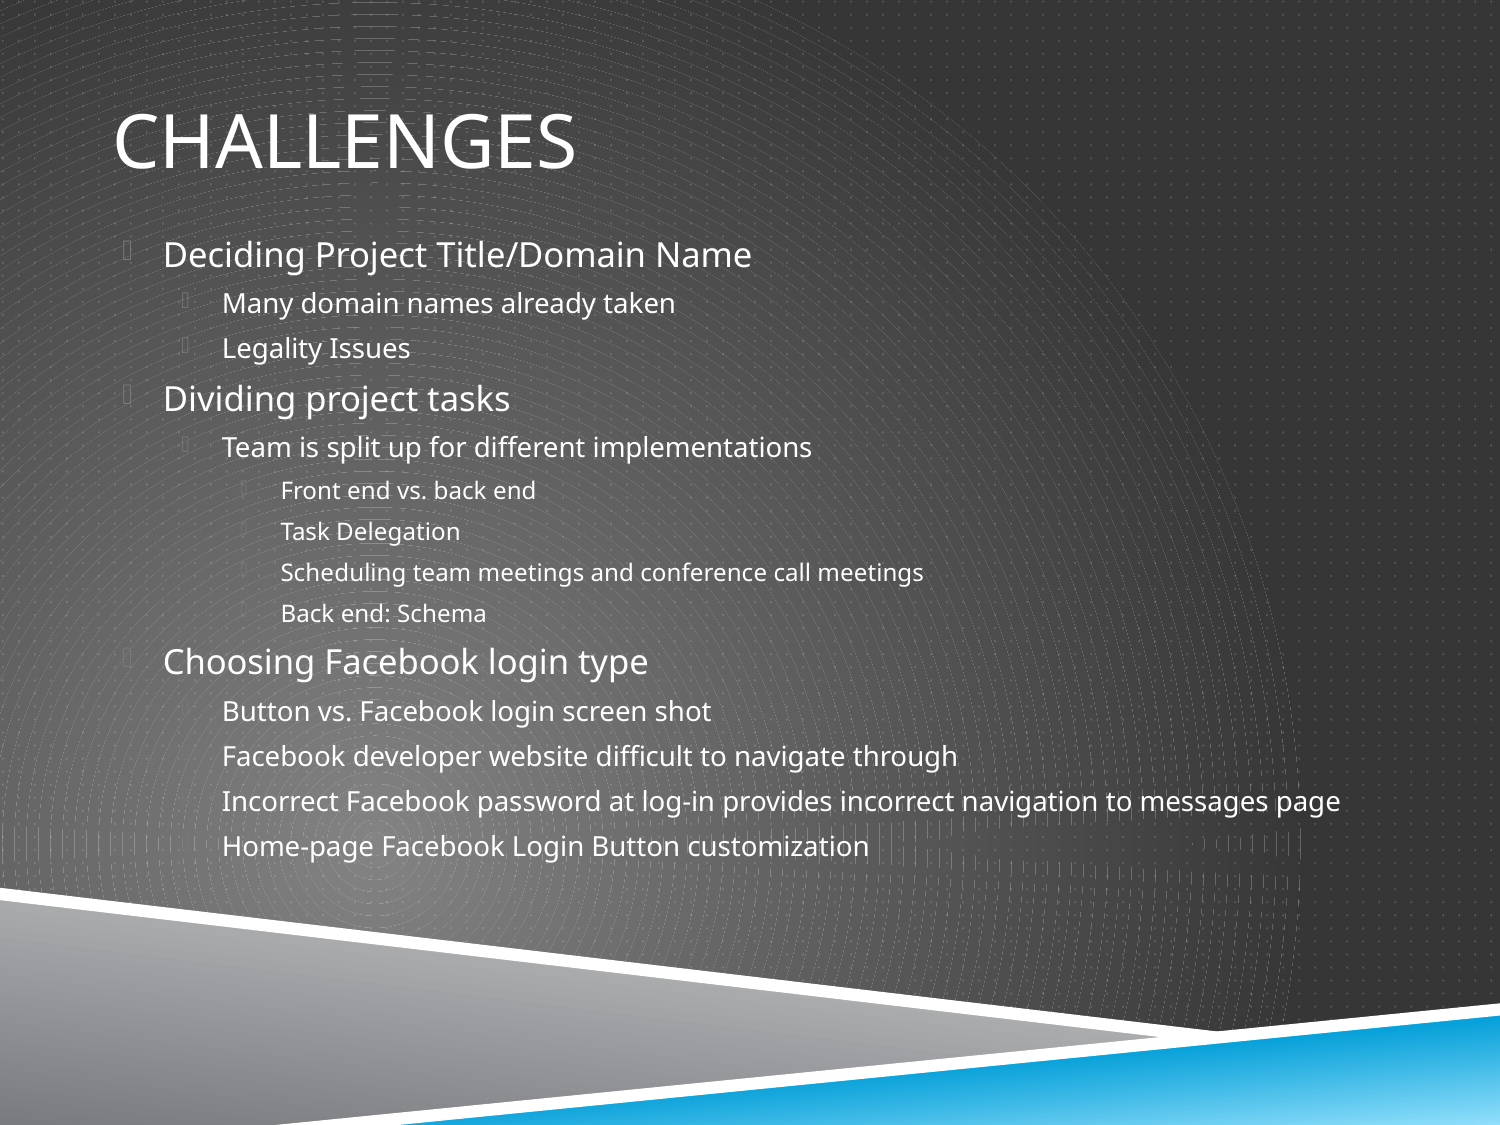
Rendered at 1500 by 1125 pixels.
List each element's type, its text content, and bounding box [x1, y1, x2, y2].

list Deciding Project Title/Domain Name Many domain names already taken Legality Issues Dividing project tasks Team is split up for different implementations Front end vs. back end Task Delegation Scheduling team meetings and conference call meetings Back end: Schema Choosing Facebook login type Button vs. Facebook login screen shot Facebook developer website difficult to navigate through Incorrect Facebook password at log-in provides incorrect navigation to messages page Home-page Facebook Login Button customization [112, 224, 1388, 875]
title Challenges [112, 45, 1388, 224]
